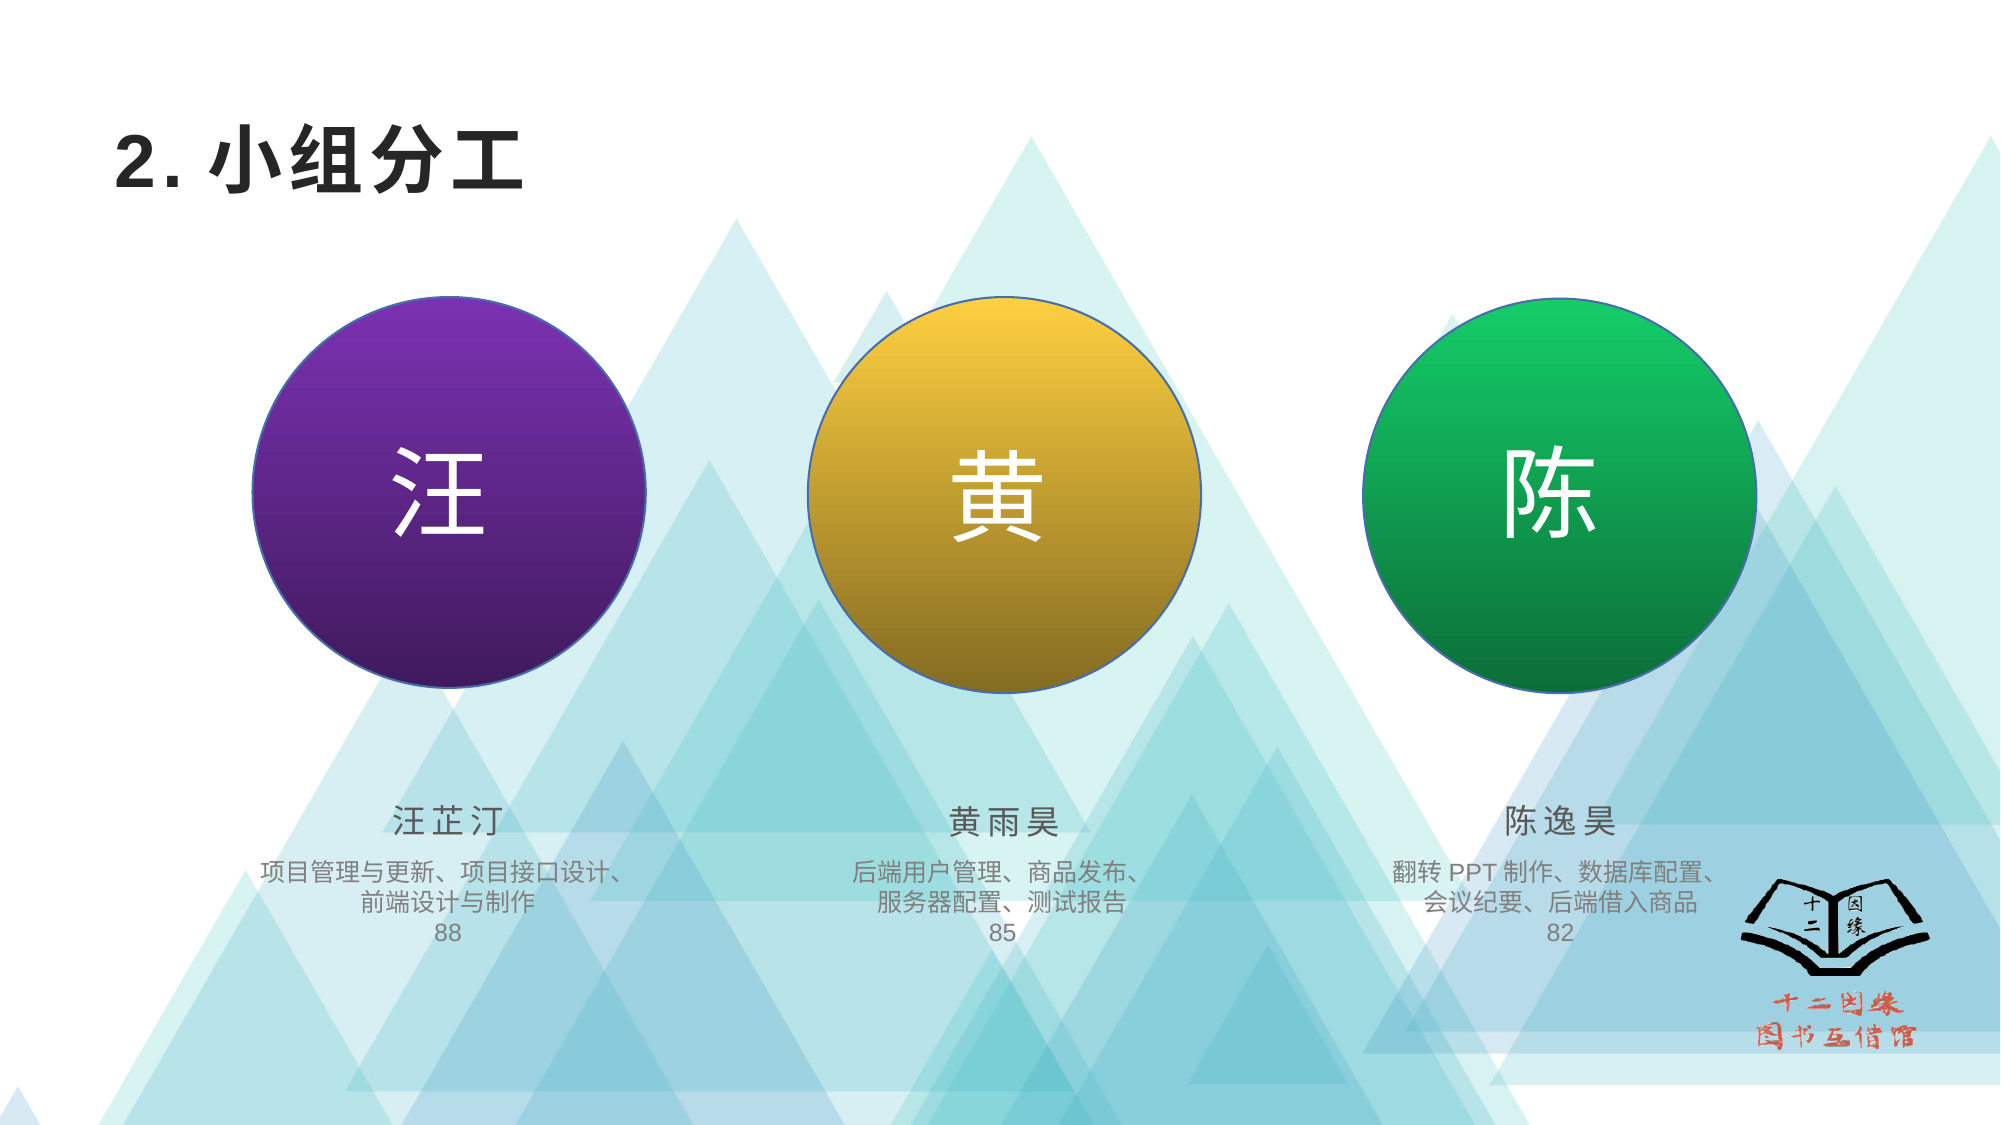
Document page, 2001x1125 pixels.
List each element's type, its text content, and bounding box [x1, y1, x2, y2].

text_box 项目管理与更新、项目接口设计、 前端设计与制作 88 [245, 848, 651, 954]
picture [0, 0, 2001, 1125]
text_box [251, 296, 647, 689]
title 2.小组分工 [99, 99, 1900, 216]
text_box 汪 [373, 422, 525, 558]
text_box 陈 [1484, 422, 1636, 558]
text_box [1362, 297, 1758, 695]
text_box 黄雨昊 [933, 793, 1076, 848]
text_box 翻转PPT制作、数据库配置、 会议纪要、后端借入商品 82 [1377, 848, 1744, 954]
text_box 黄 [932, 427, 1083, 562]
text_box 陈逸昊 [1489, 793, 1632, 848]
text_box [806, 296, 1203, 695]
text_box 汪芷汀 [377, 793, 520, 848]
text_box 后端用户管理、商品发布、 服务器配置、测试报告 85 [837, 848, 1168, 954]
